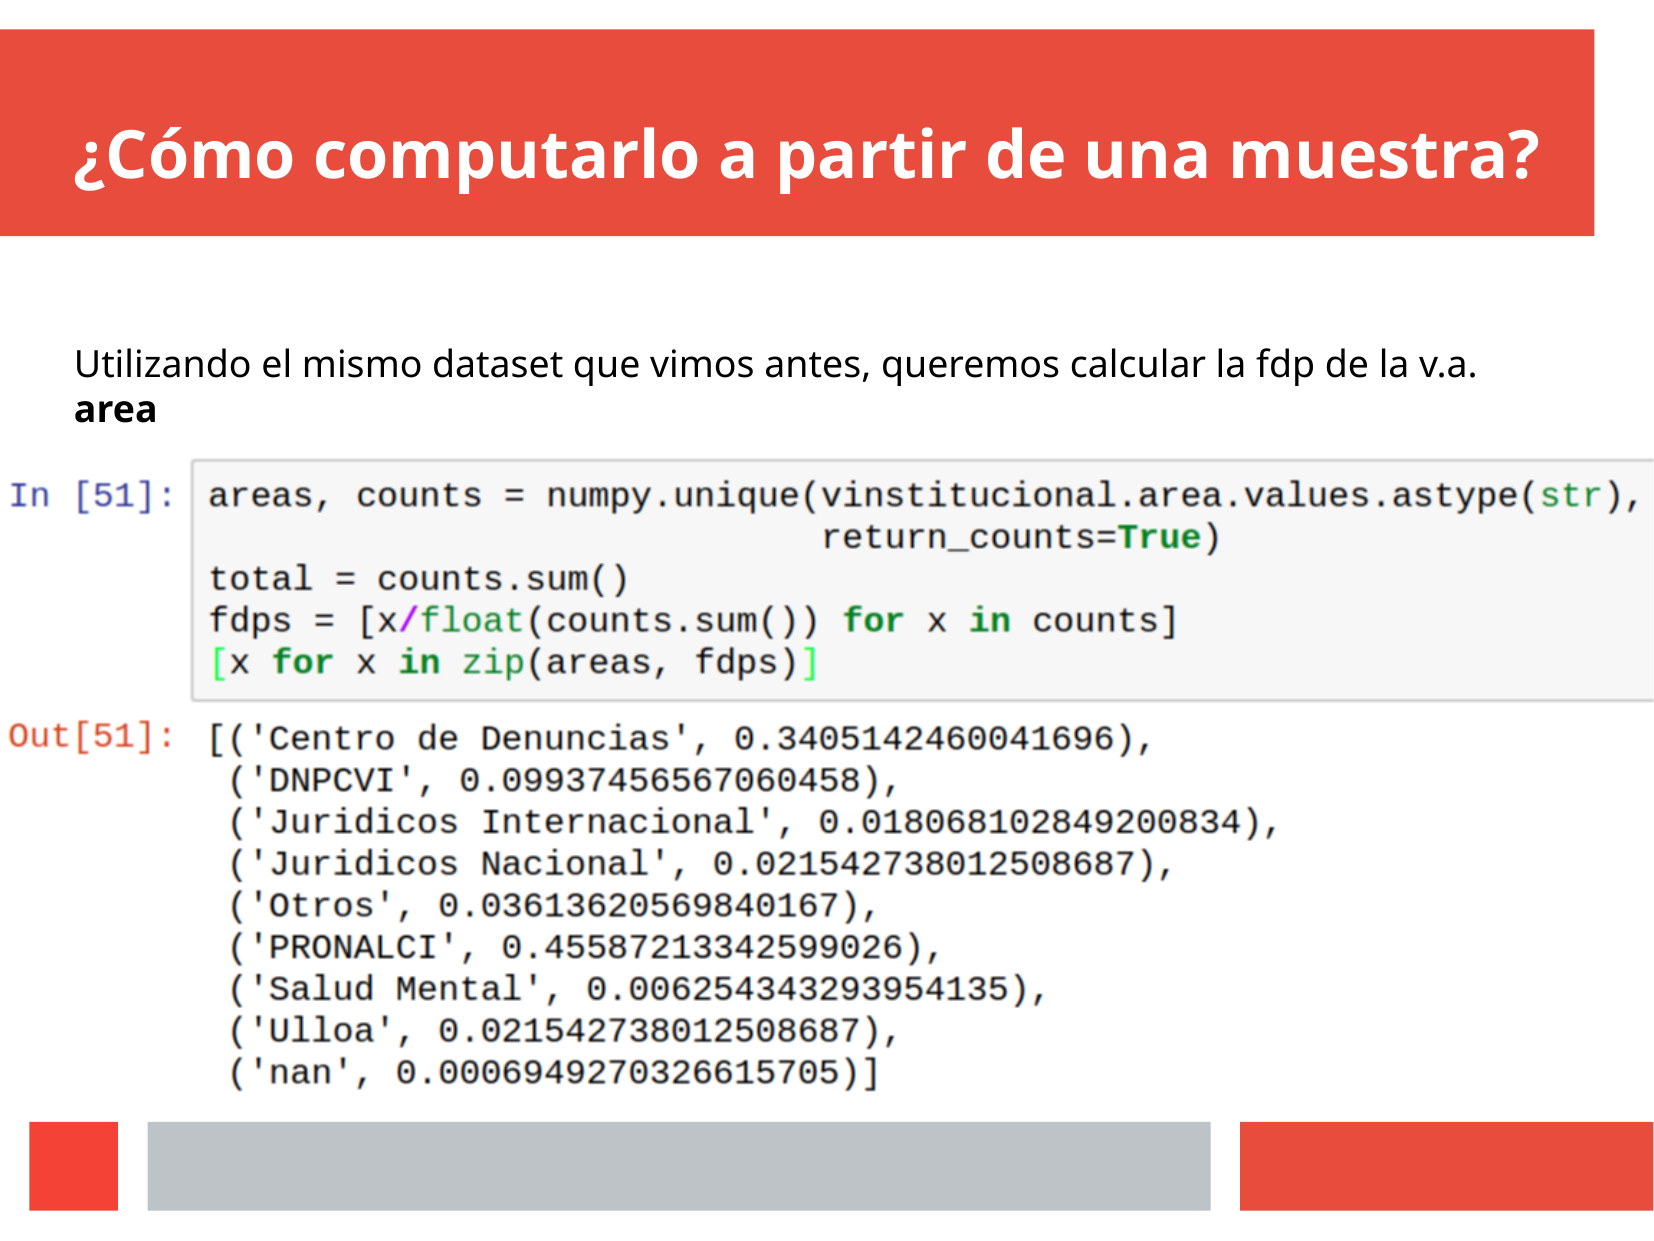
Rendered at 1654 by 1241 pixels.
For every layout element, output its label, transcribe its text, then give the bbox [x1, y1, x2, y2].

subtitle Utilizando el mismo dataset que vimos antes, queremos calcular la fdp de la v.a. area [59, 324, 1565, 451]
title ¿Cómo computarlo a partir de una muestra? [59, 59, 1595, 207]
picture [0, 454, 1654, 1103]
